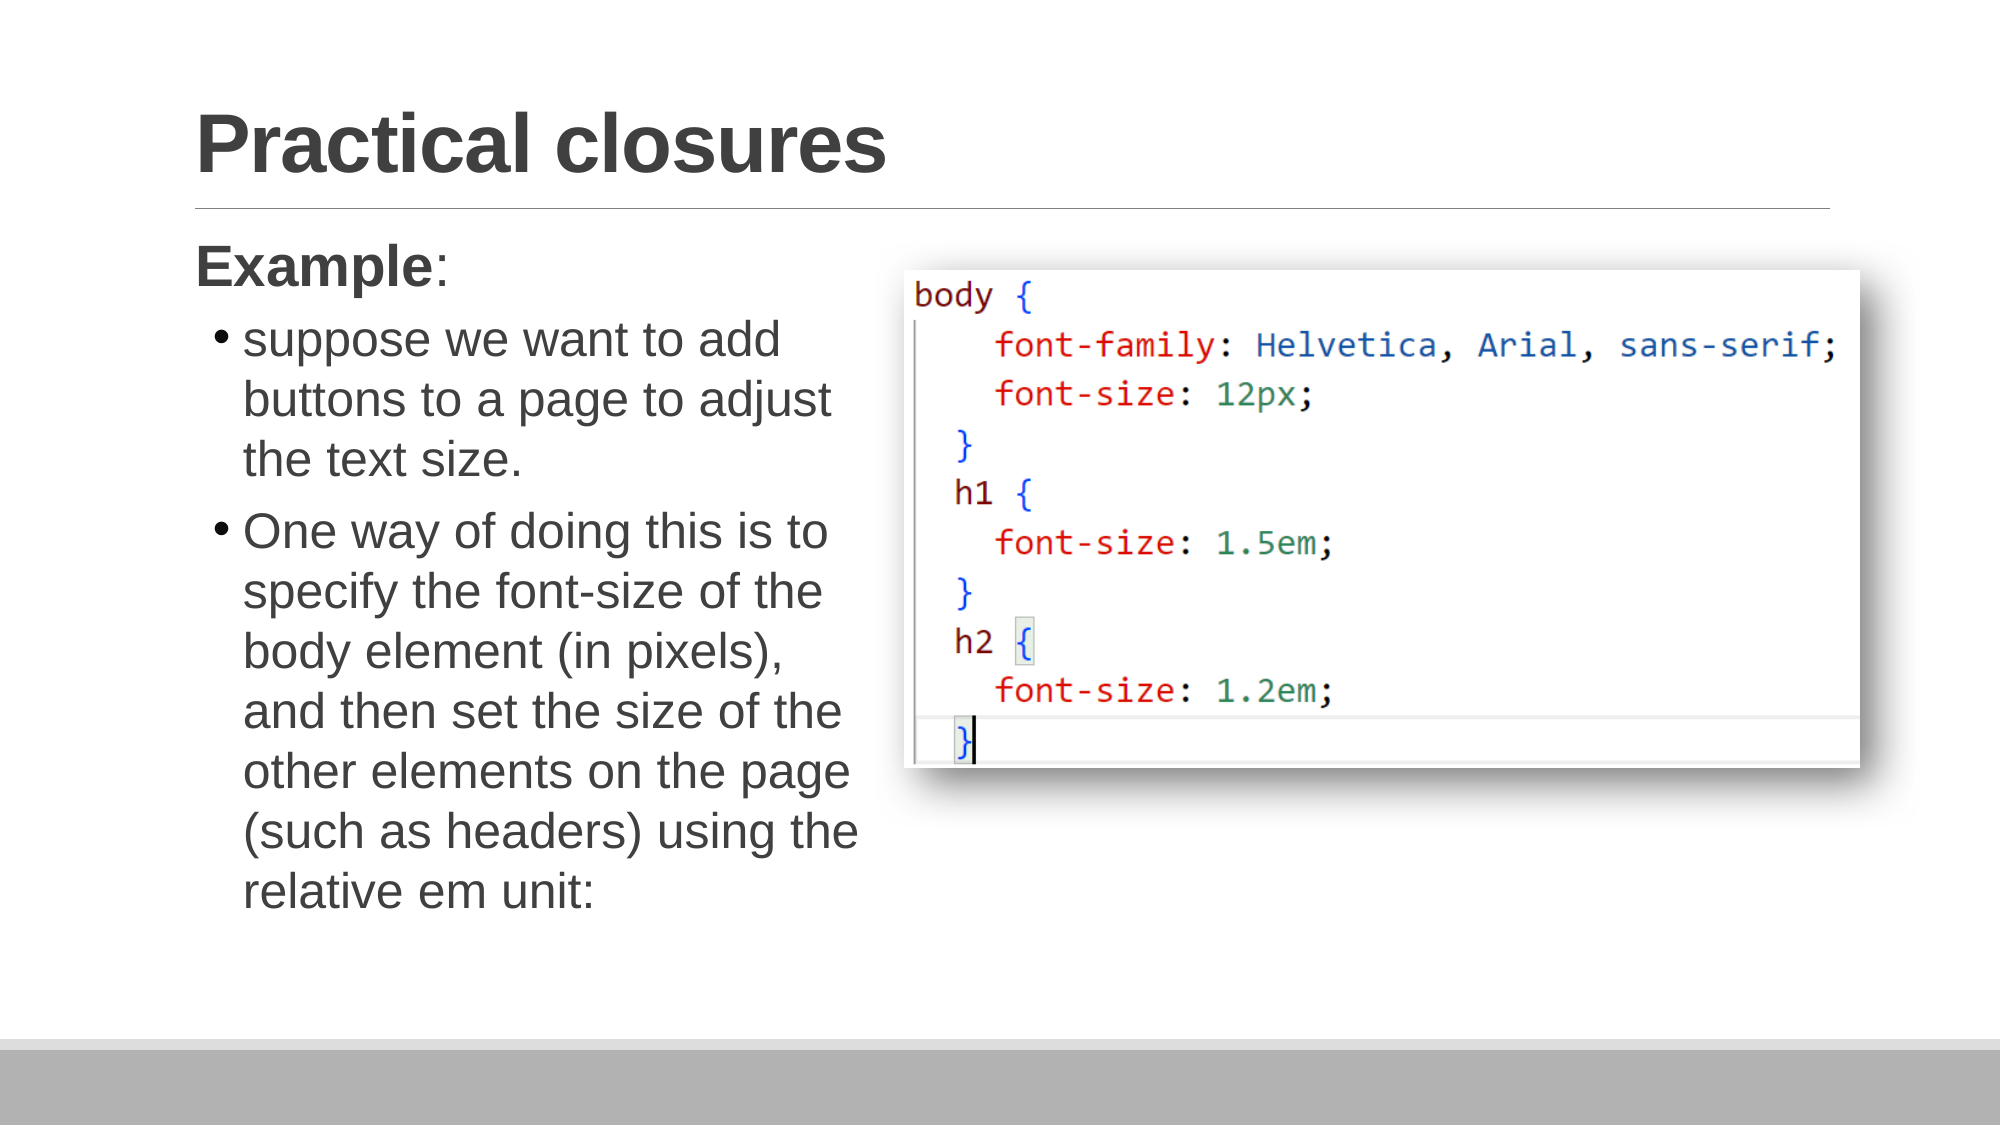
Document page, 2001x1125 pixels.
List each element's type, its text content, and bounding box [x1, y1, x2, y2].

title Practical closures [180, 47, 1830, 197]
picture [904, 269, 1860, 769]
list Example: suppose we want to add buttons to a page to adjust the text size. One way of doing this is to specify the font-size of the body element (in pixels), and then set the size of the other elements on the page (such as headers) using the relative em unit: [180, 220, 881, 963]
